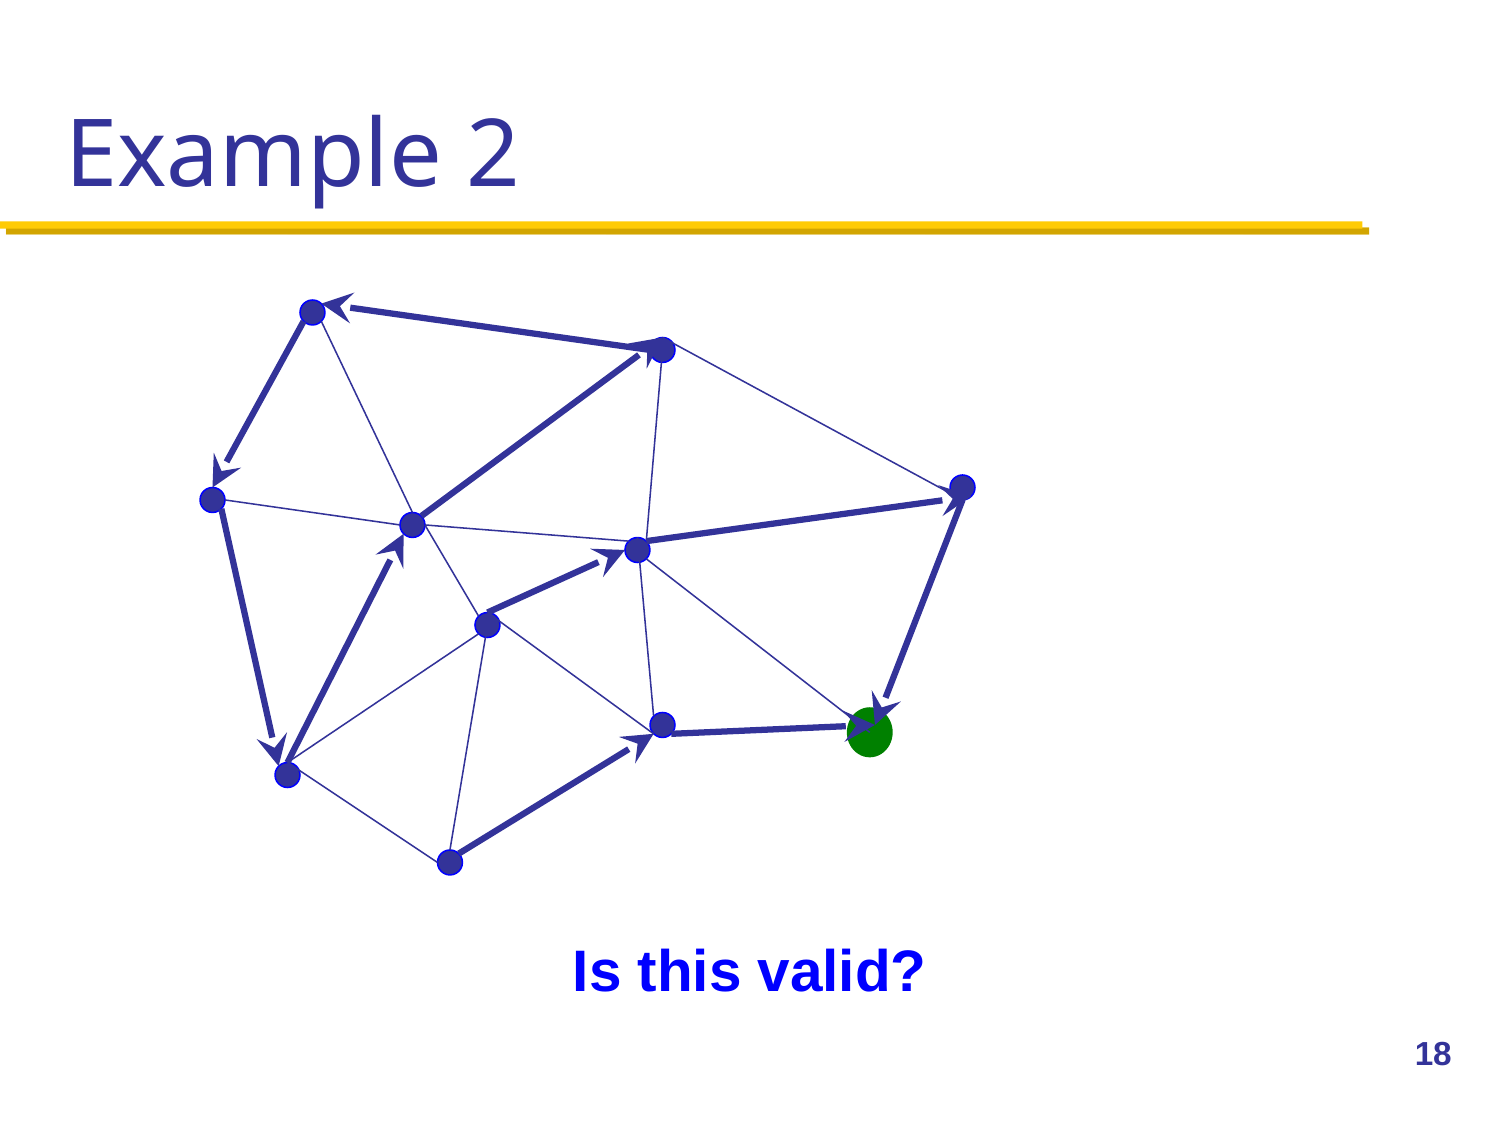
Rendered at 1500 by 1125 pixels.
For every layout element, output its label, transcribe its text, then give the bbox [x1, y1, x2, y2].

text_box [646, 496, 972, 542]
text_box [449, 624, 488, 732]
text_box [287, 771, 438, 863]
text_box [402, 519, 419, 538]
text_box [321, 303, 651, 351]
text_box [421, 337, 663, 517]
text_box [487, 612, 654, 733]
text_box Is this valid? [262, 924, 1238, 1011]
text_box [628, 550, 632, 561]
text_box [224, 499, 401, 526]
title Example 2 [49, 24, 1451, 213]
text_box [874, 499, 963, 726]
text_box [671, 724, 876, 735]
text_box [664, 337, 963, 494]
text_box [637, 537, 654, 717]
text_box [275, 774, 282, 787]
text_box [849, 735, 892, 757]
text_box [212, 320, 304, 488]
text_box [407, 633, 479, 763]
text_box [658, 558, 869, 733]
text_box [287, 533, 404, 763]
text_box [221, 531, 279, 767]
text_box [300, 299, 321, 325]
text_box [487, 549, 626, 613]
text_box [966, 475, 976, 496]
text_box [458, 733, 654, 854]
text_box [424, 550, 479, 617]
text_box [200, 488, 225, 513]
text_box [449, 771, 453, 851]
slide_number 18 [1400, 1025, 1500, 1100]
text_box [439, 851, 463, 875]
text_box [320, 358, 413, 513]
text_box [424, 526, 629, 542]
